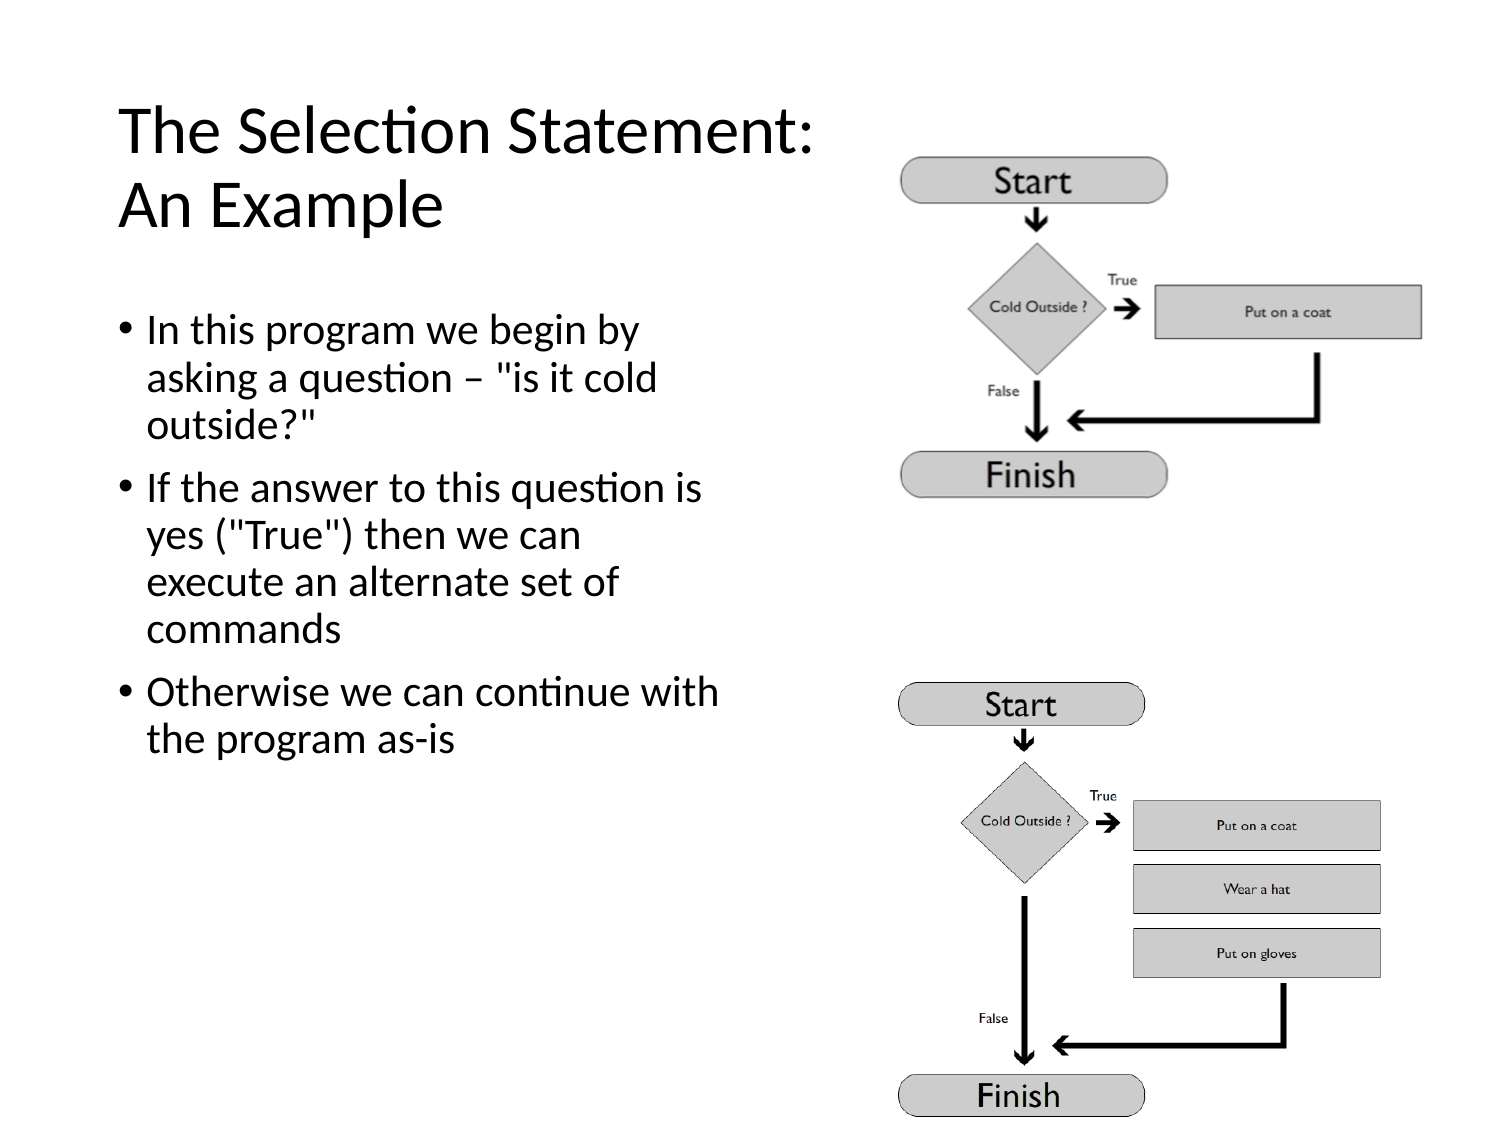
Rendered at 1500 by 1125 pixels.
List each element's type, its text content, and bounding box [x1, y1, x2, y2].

list In this program we begin by asking a question – "is it cold outside?" If the answer to this question is yes ("True") then we can execute an alternate set of commands Otherwise we can continue with the program as-is [103, 299, 741, 1014]
title The Selection Statement: An Example [103, 59, 873, 278]
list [878, 670, 1450, 1125]
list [878, 33, 1450, 651]
